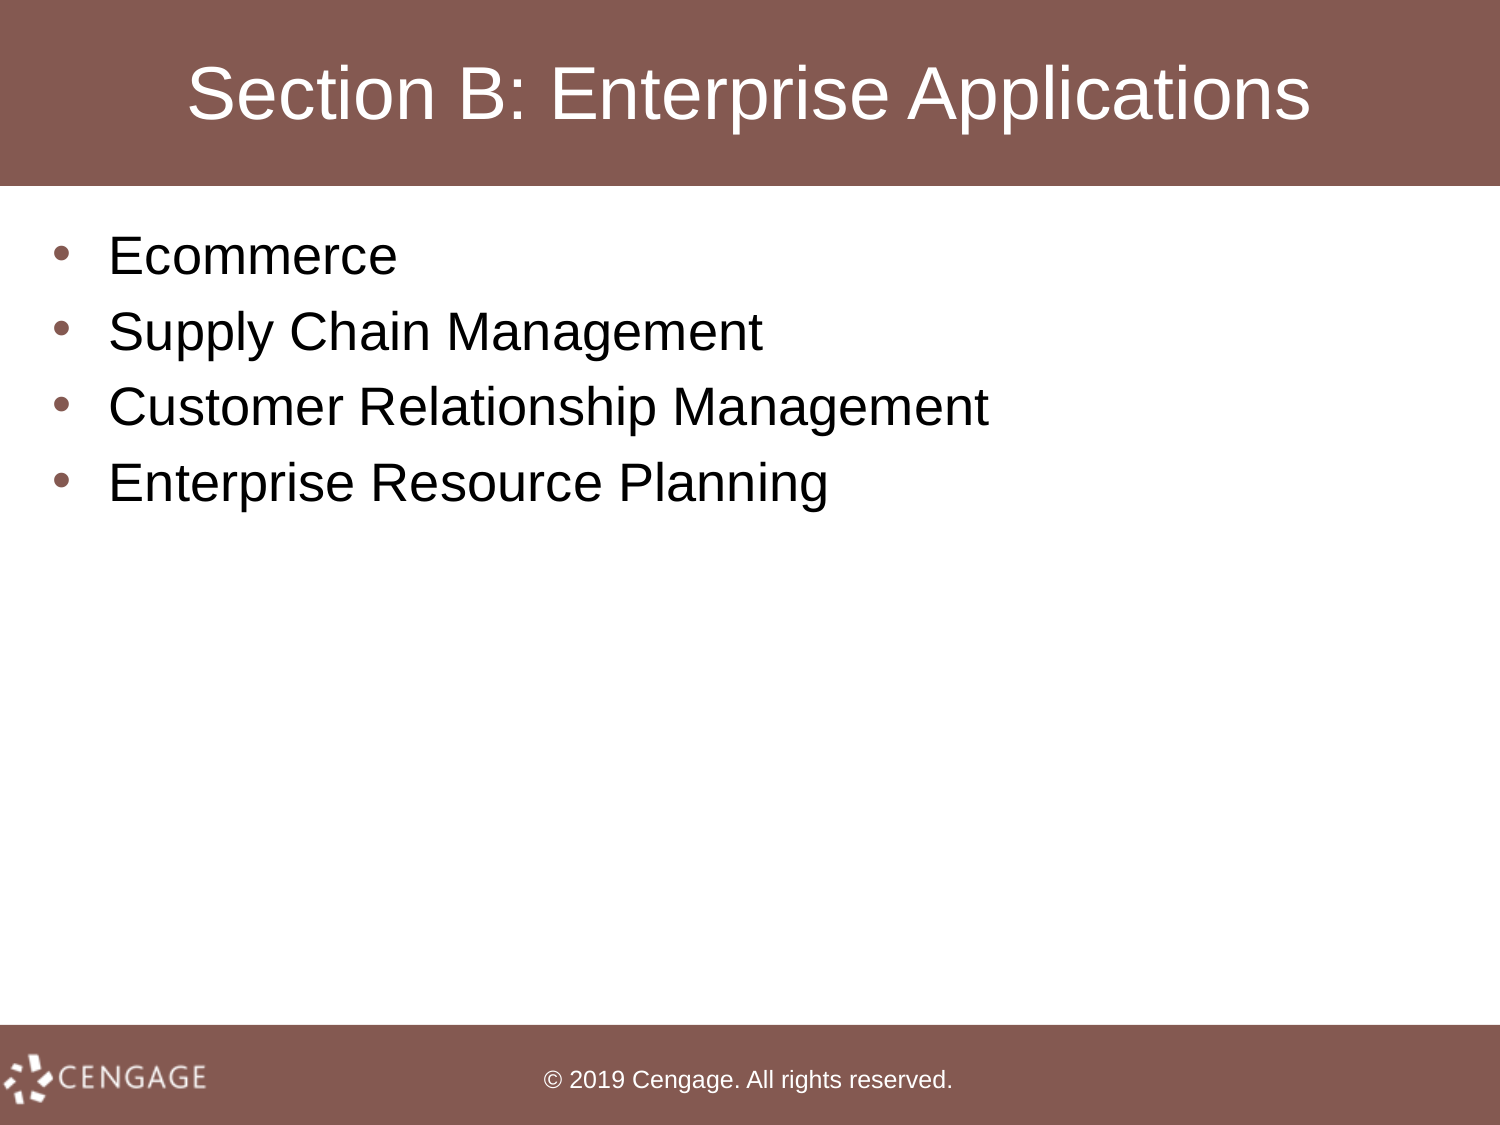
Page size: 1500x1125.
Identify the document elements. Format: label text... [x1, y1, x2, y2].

list Ecommerce Supply Chain Management Customer Relationship Management Enterprise Resource Planning [37, 212, 1475, 1005]
title Section B: Enterprise Applications [75, 4, 1425, 175]
picture [0, 1051, 211, 1106]
